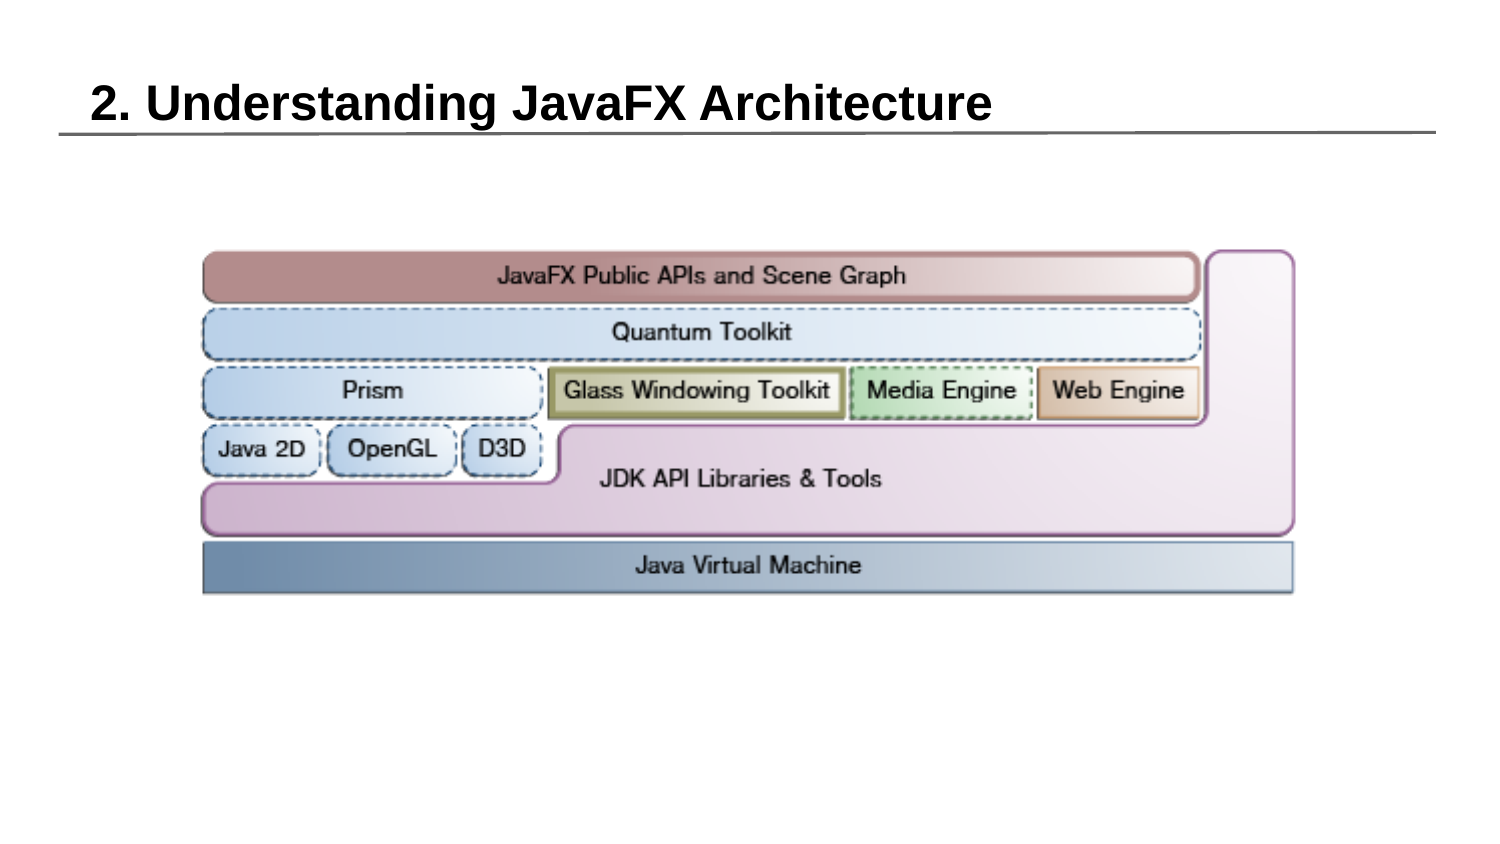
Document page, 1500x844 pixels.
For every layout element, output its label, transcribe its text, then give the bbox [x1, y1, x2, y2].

picture [196, 244, 1298, 600]
title 2. Understanding JavaFX Architecture [75, 33, 1425, 130]
